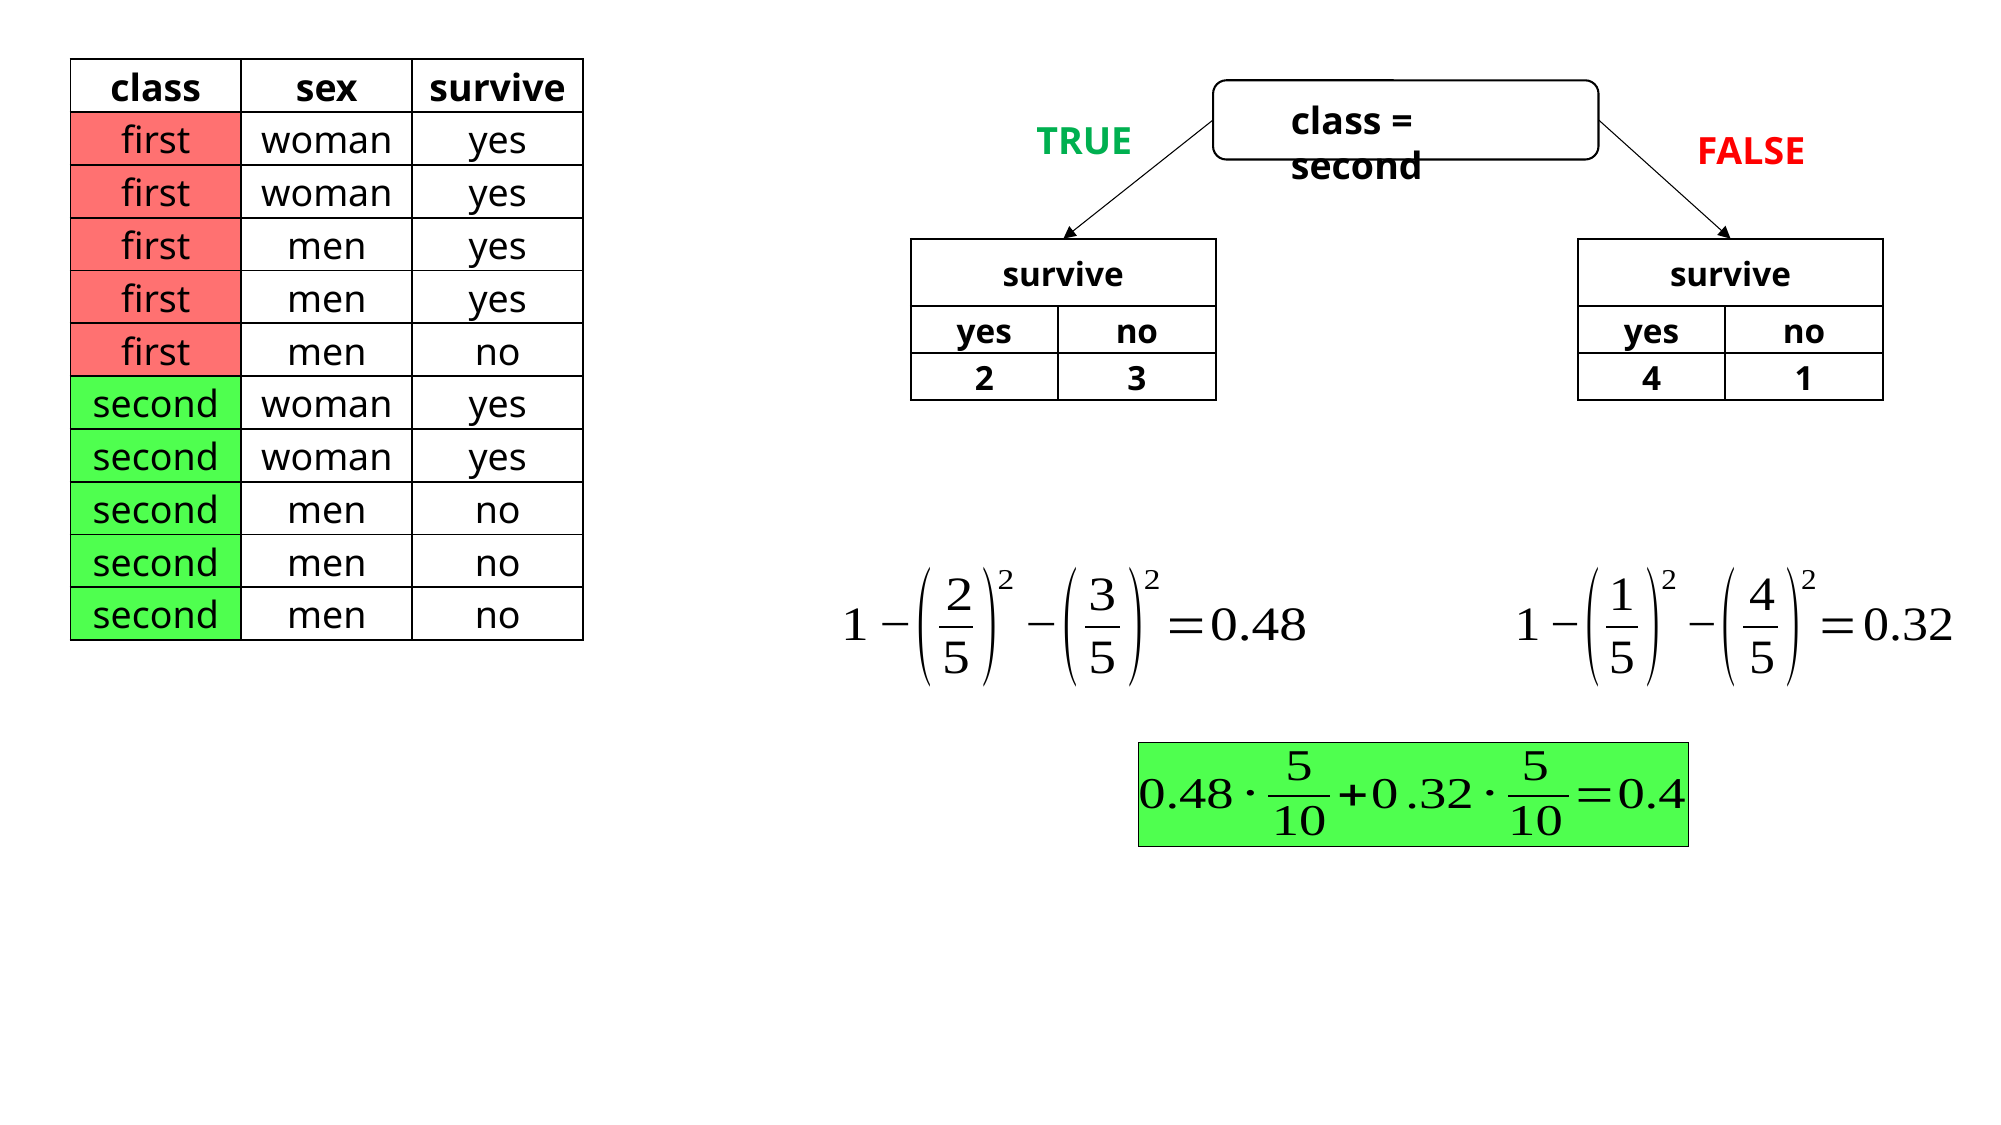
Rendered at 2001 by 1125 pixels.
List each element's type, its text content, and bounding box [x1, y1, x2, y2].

table_cell second [71, 535, 240, 586]
table_cell yes [413, 166, 582, 217]
table_cell yes [413, 113, 582, 164]
table_header survive [1579, 240, 1882, 305]
table_cell yes [912, 307, 1057, 352]
table_cell yes [413, 271, 582, 322]
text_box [1021, 80, 1836, 239]
table_cell first [71, 219, 240, 270]
table_cell woman [242, 377, 411, 428]
table_cell yes [413, 377, 582, 428]
table_cell second [71, 377, 240, 428]
table_header class [71, 60, 240, 111]
table_cell men [242, 324, 411, 375]
table_cell men [242, 219, 411, 270]
table_cell 4 [1579, 354, 1724, 399]
table_cell first [71, 166, 240, 217]
table_cell woman [242, 430, 411, 481]
table_cell woman [242, 166, 411, 217]
table_cell second [71, 588, 240, 639]
table_cell no [413, 588, 582, 639]
table_cell 1 [1726, 354, 1882, 399]
table_cell men [242, 535, 411, 586]
table_cell men [242, 588, 411, 639]
table_cell no [1059, 307, 1215, 352]
table_cell 3 [1059, 354, 1215, 399]
table_cell second [71, 430, 240, 481]
table_cell no [413, 535, 582, 586]
table_cell no [1726, 307, 1882, 352]
table_cell no [413, 483, 582, 534]
table_cell yes [413, 219, 582, 270]
table_cell first [71, 324, 240, 375]
table_cell first [71, 271, 240, 322]
table_cell no [413, 324, 582, 375]
table_header sex [242, 60, 411, 111]
table_cell men [242, 483, 411, 534]
table_header survive [912, 240, 1215, 305]
table_cell second [71, 483, 240, 534]
table_header survive [413, 60, 582, 111]
table_cell men [242, 271, 411, 322]
table_cell 2 [912, 354, 1057, 399]
table_cell first [71, 113, 240, 164]
table_cell yes [1579, 307, 1724, 352]
table_cell yes [413, 430, 582, 481]
table_cell woman [242, 113, 411, 164]
